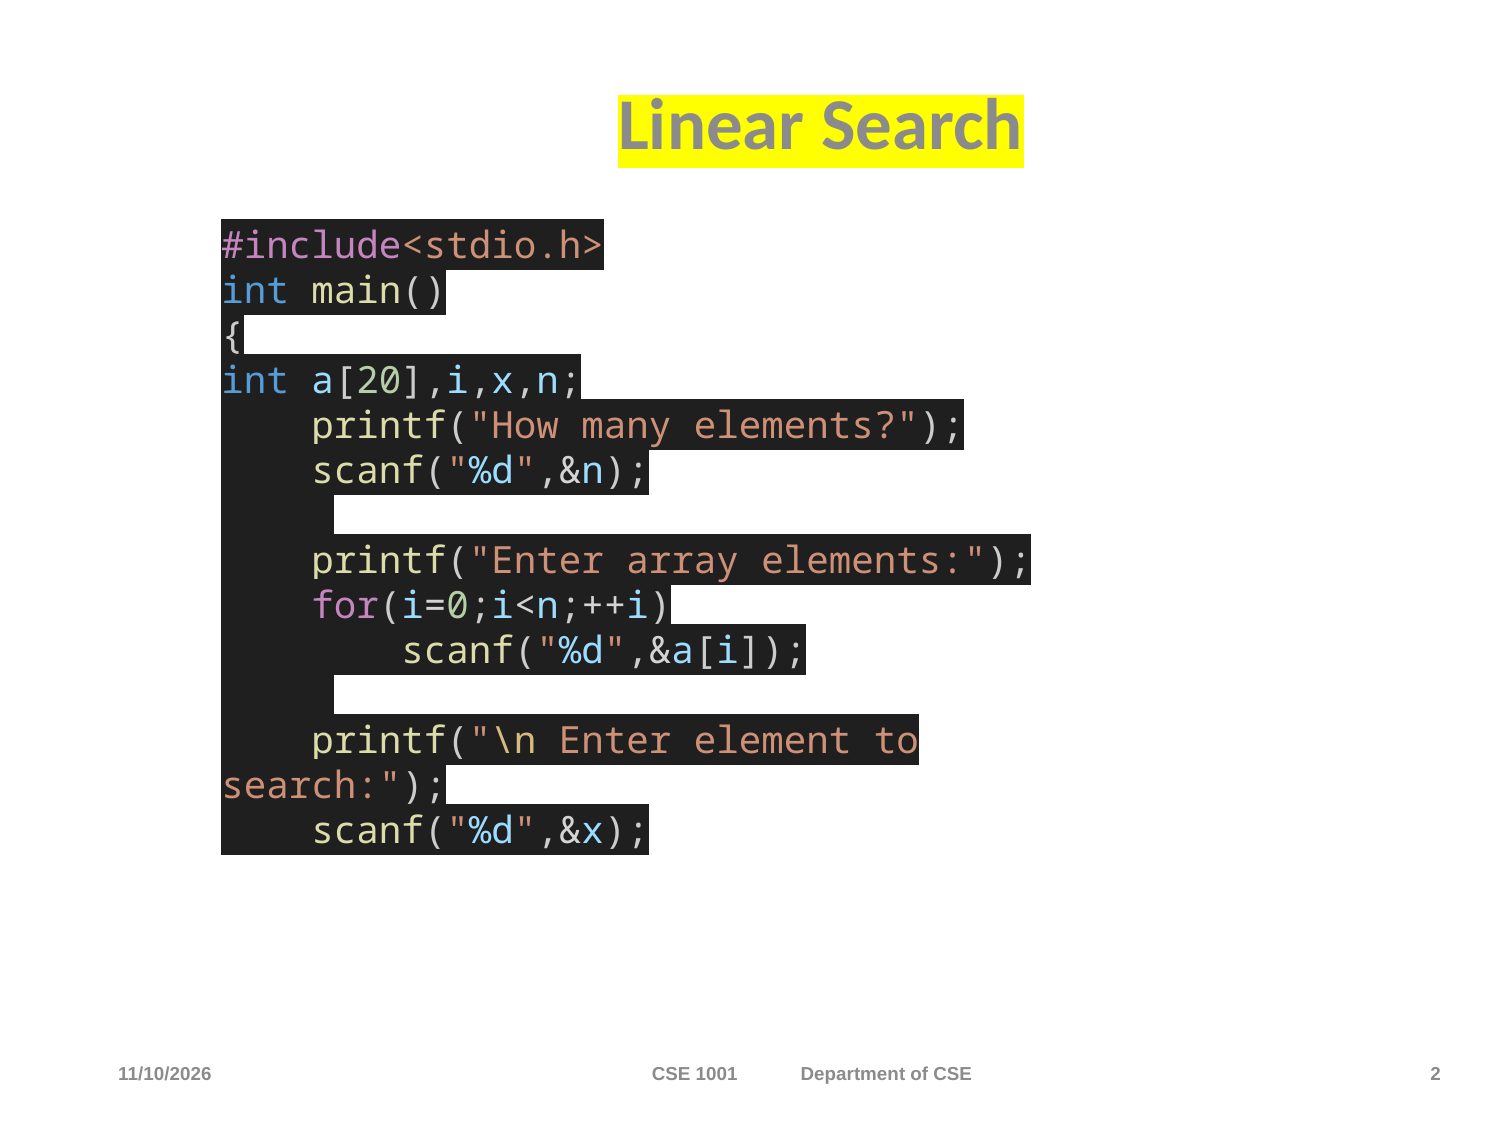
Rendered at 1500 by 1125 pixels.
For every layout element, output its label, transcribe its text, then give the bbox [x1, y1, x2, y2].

slide_number 2 [1396, 1042, 1456, 1103]
footer CSE 1001 Department of CSE [272, 1042, 1352, 1103]
list Linear Search [174, 0, 1468, 209]
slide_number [103, 1042, 246, 1103]
text_box #include<stdio.h> int main() { int a[20],i,x,n; printf("How many elements?"); scanf("%d",&n); printf("Enter array elements:"); for(i=0;i<n;++i) scanf("%d",&a[i]); printf("\n Enter element to search:"); scanf("%d",&x); [206, 214, 1125, 859]
